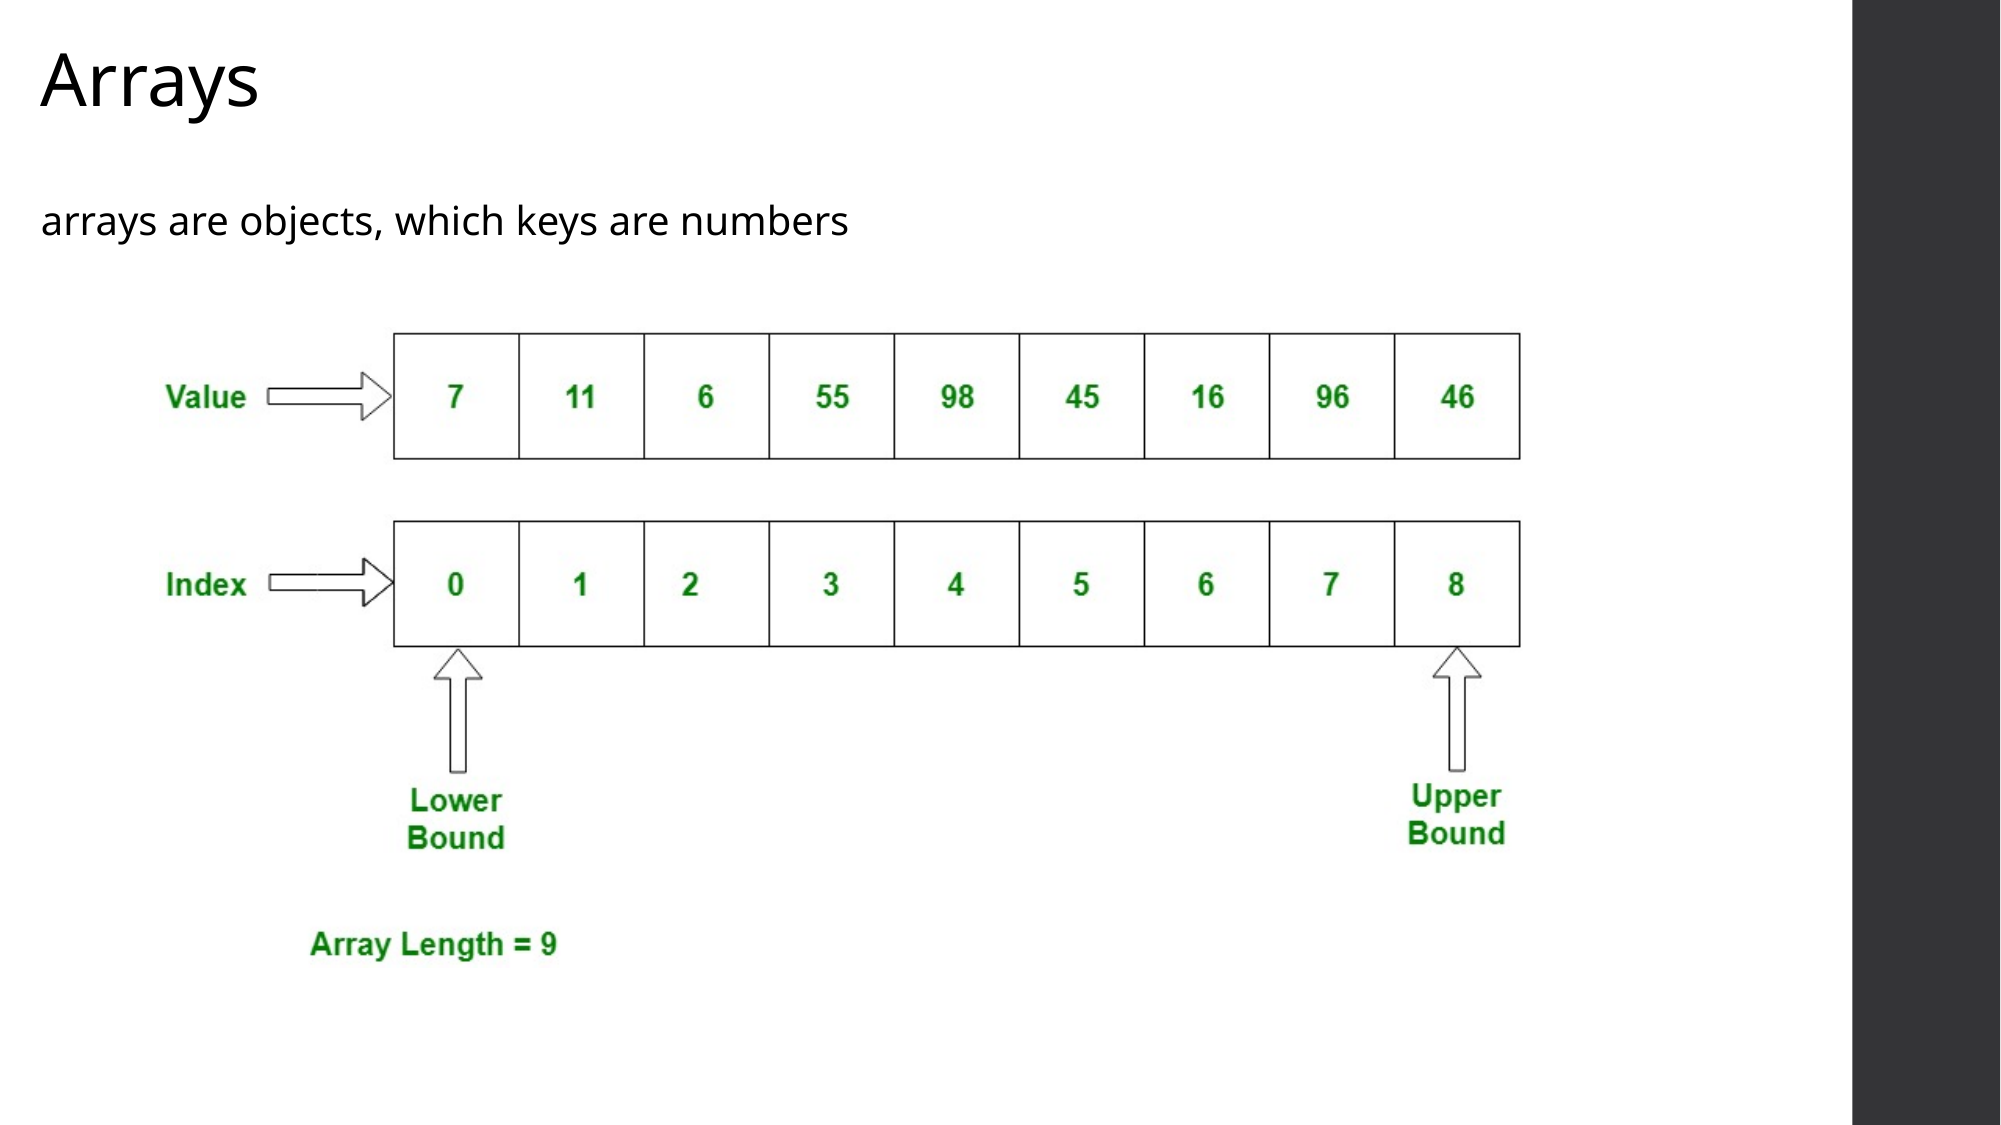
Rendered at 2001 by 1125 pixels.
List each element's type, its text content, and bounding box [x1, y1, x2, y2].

picture [158, 326, 1527, 969]
title Arrays arrays are objects, which keys are numbers [25, 34, 1616, 252]
